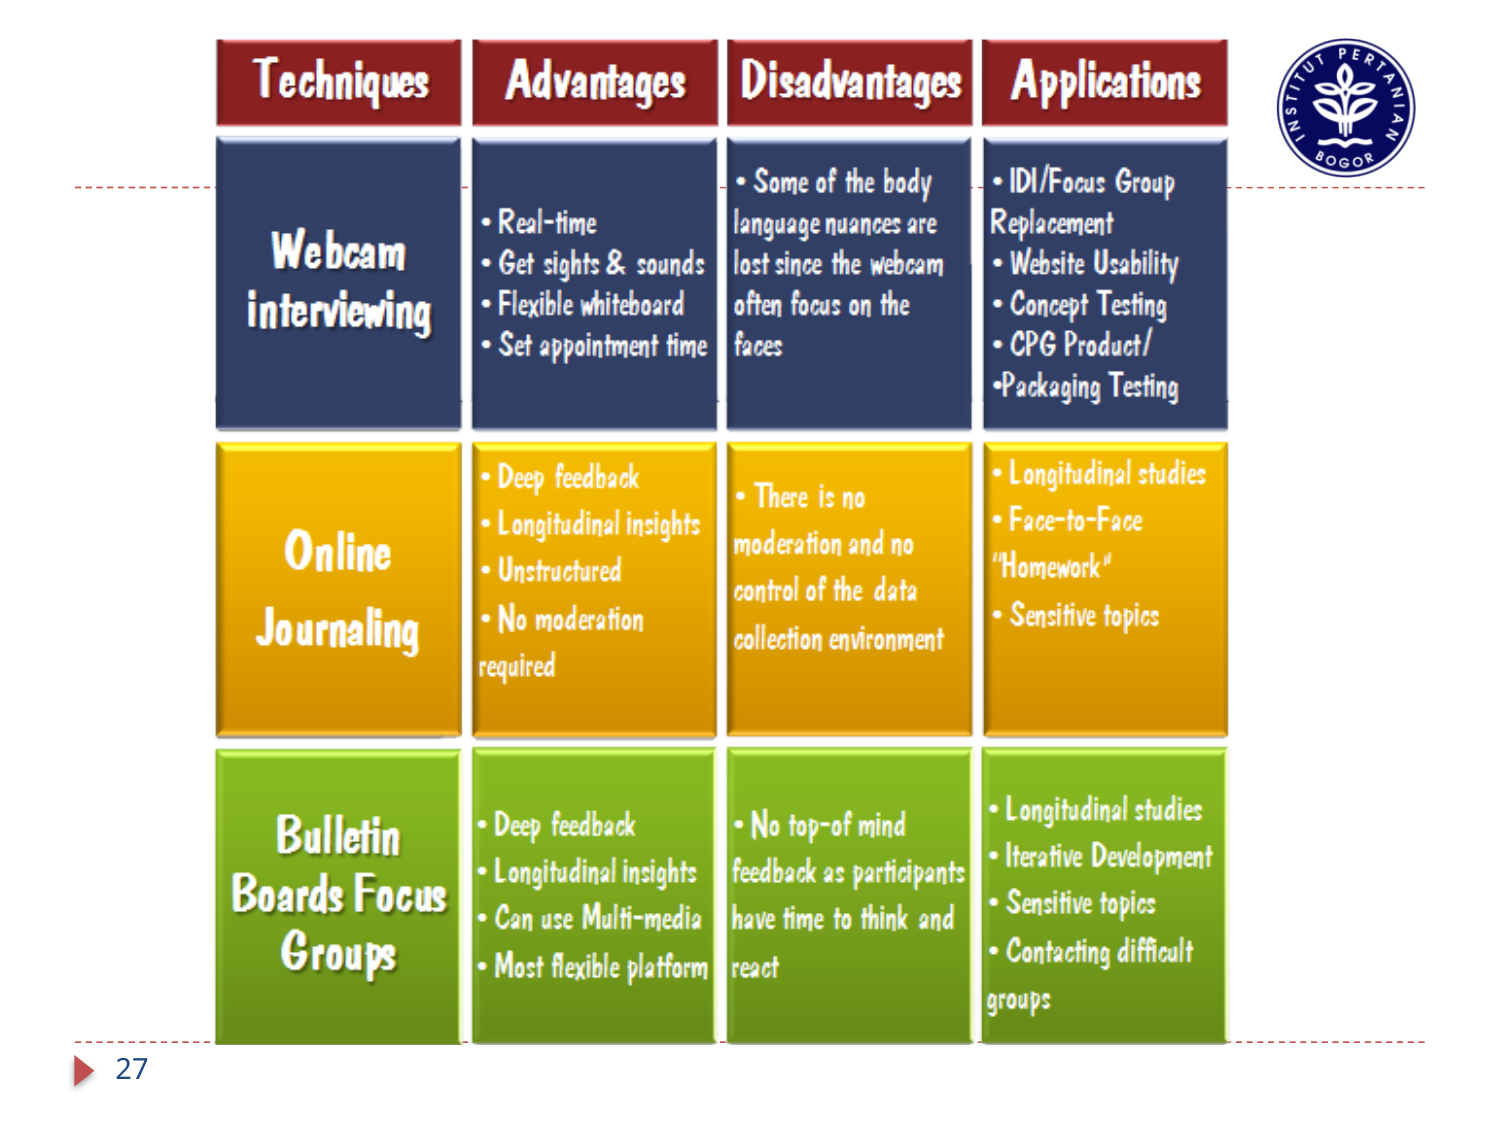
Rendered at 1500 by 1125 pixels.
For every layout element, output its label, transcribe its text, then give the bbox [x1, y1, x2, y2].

picture [210, 26, 1266, 1045]
slide_number 27 [100, 1042, 282, 1103]
picture [1275, 37, 1418, 179]
